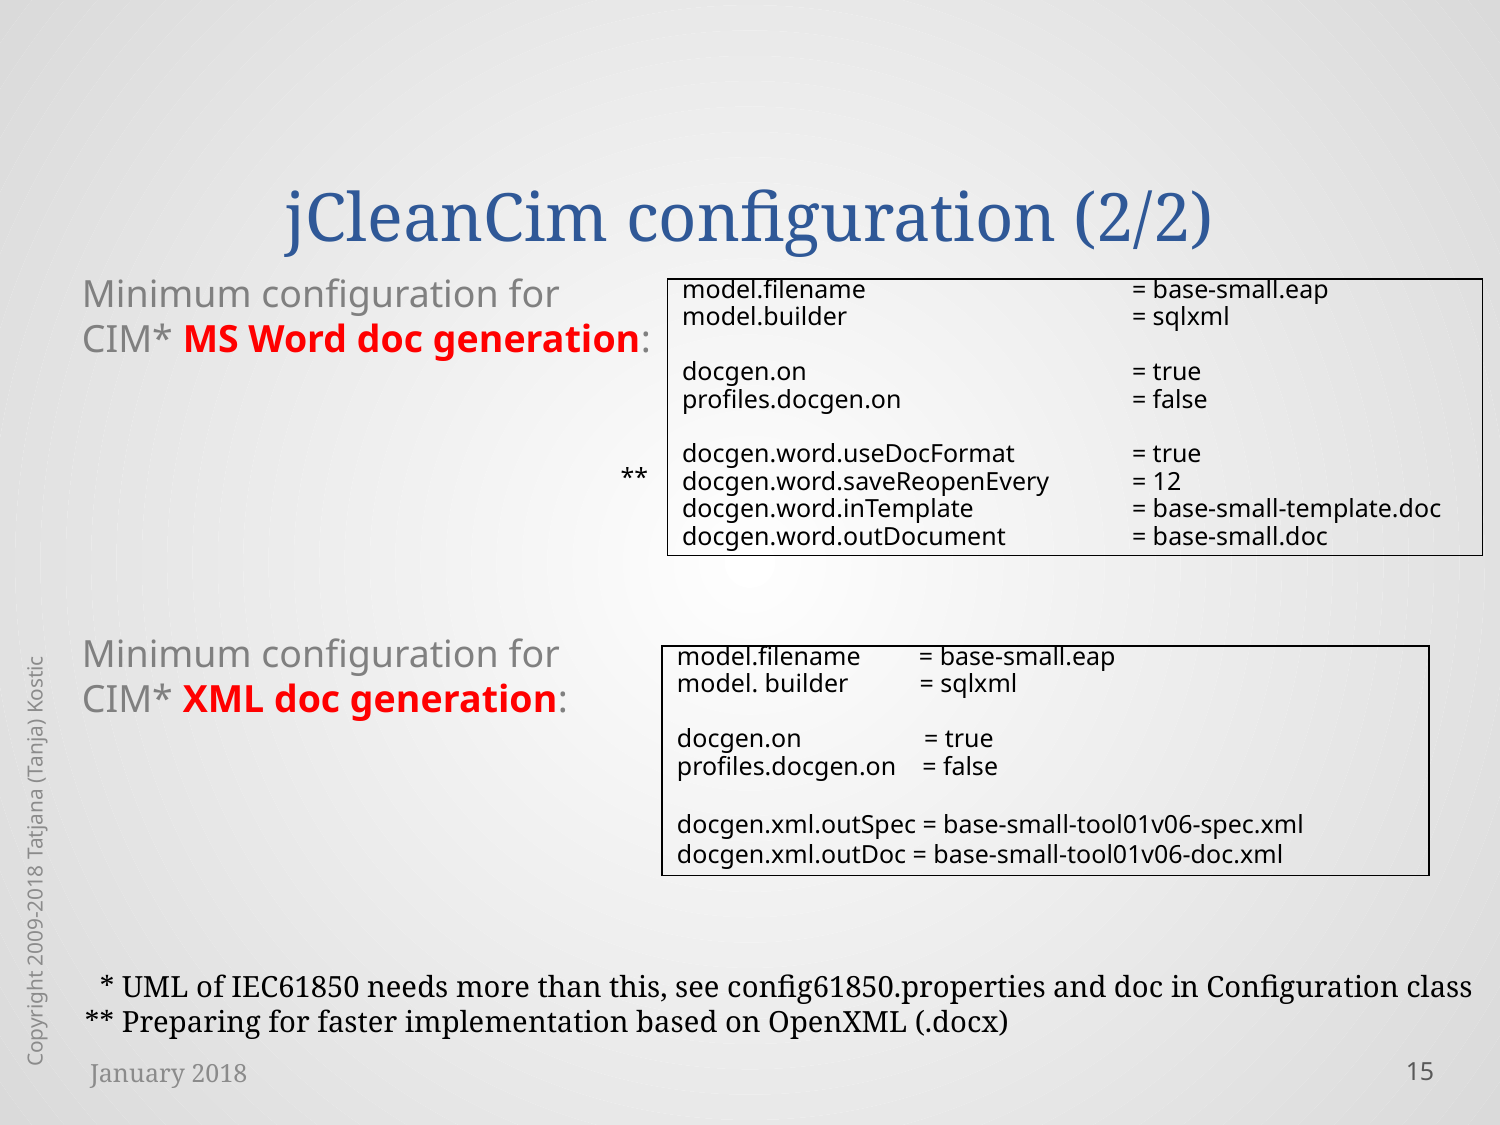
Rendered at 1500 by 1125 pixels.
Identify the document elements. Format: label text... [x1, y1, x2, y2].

text_box model.filename = base-small.eap model. builder = sqlxml docgen.on = true profiles.docgen.on = false docgen.xml.outSpec = base-small-tool01v06-spec.xml docgen.xml.outDoc = base-small-tool01v06-doc.xml [662, 646, 1429, 876]
text_box * UML of IEC61850 needs more than this, see config61850.properties and doc in Configuration class ** Preparing for faster implementation based on OpenXML (.docx) [55, 960, 1489, 1046]
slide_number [75, 1042, 313, 1103]
list Minimum configuration for CIM* MS Word doc generation: Minimum configuration for CIM* XML doc generation: [66, 262, 668, 960]
title jCleanCim configuration (2/2) [75, 0, 1425, 263]
footer Copyright 2009-2018 Tatjana (Tanja) Kostic [18, 621, 54, 1101]
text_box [608, 278, 1483, 583]
slide_number 15 [1401, 1042, 1494, 1103]
